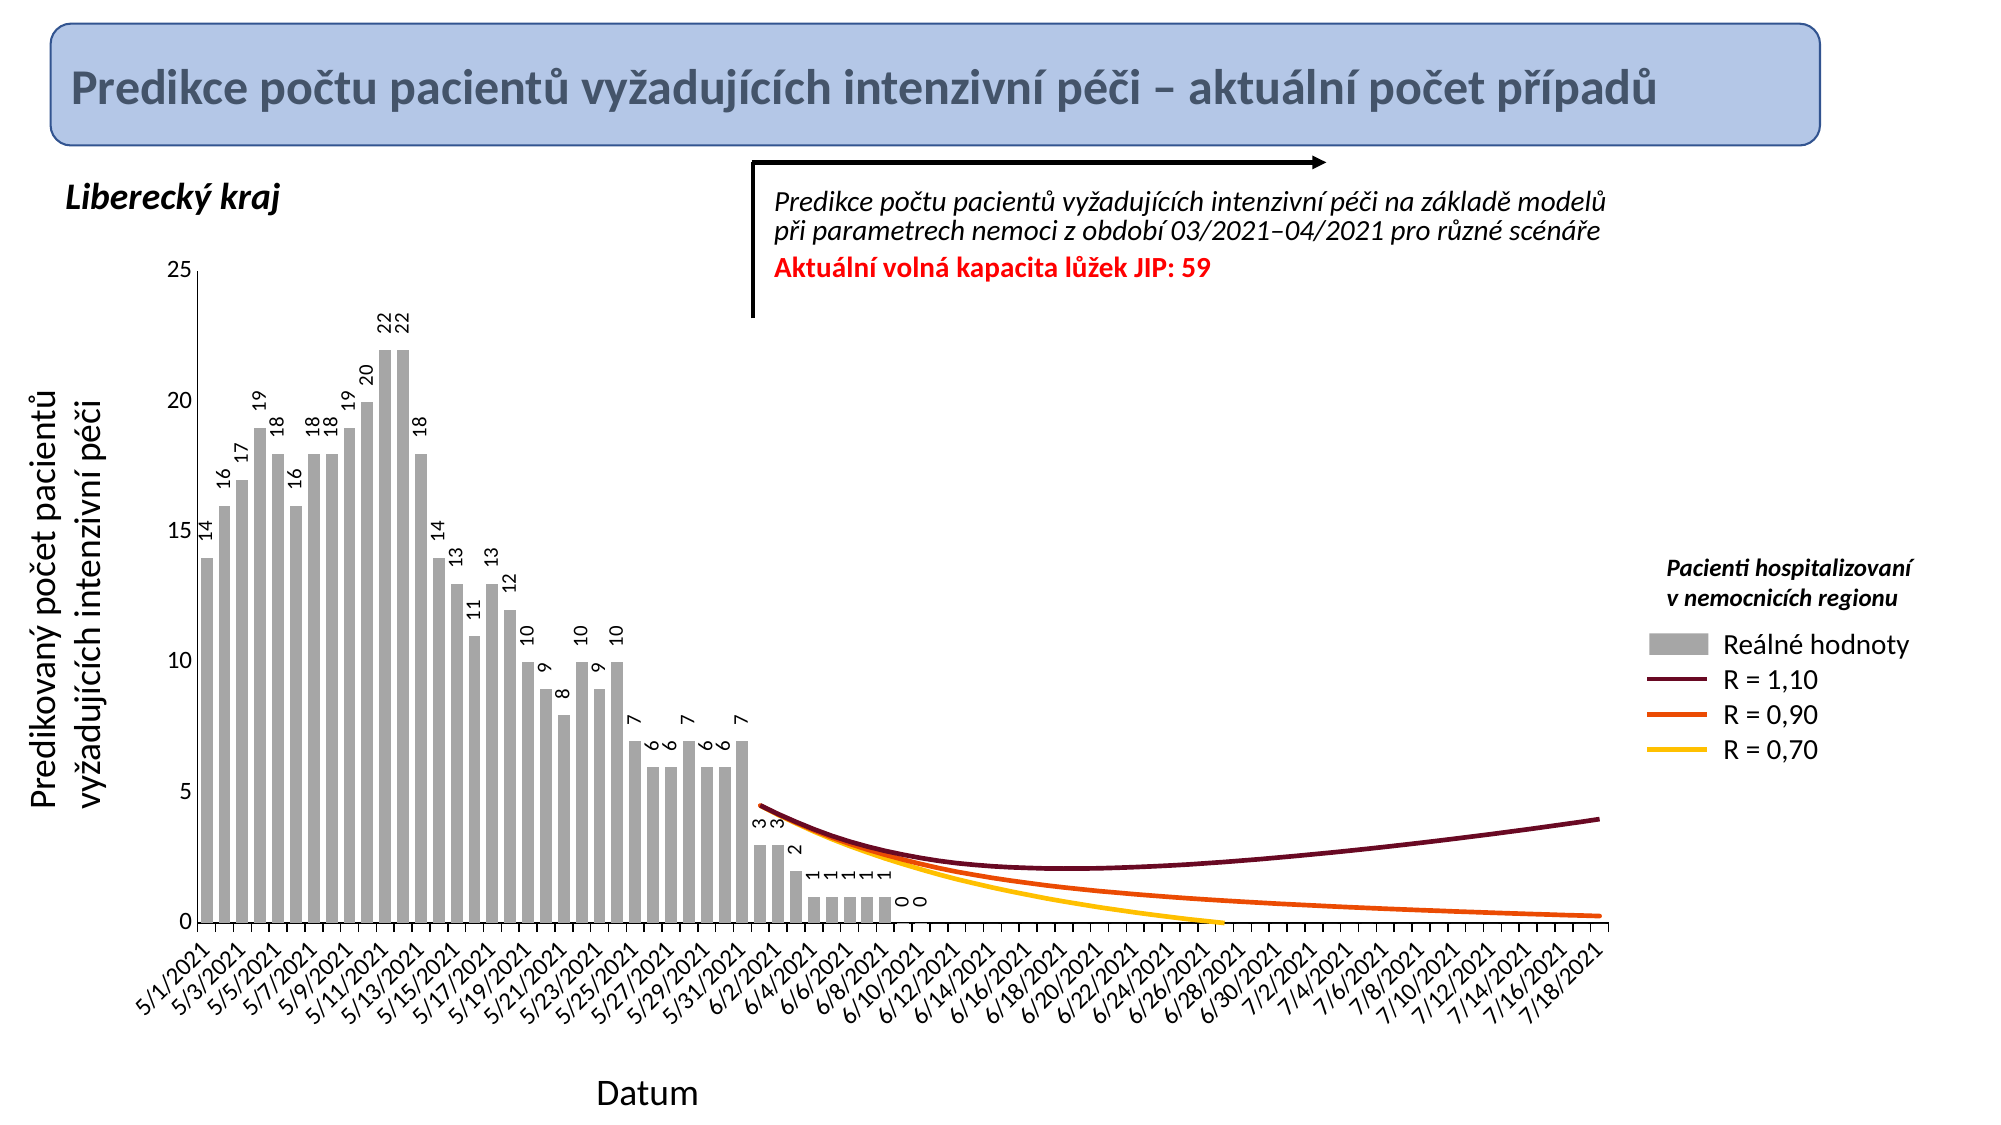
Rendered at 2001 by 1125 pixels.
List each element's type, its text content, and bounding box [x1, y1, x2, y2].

text_box Predikovaný počet pacientů vyžadujících intenzivní péči [10, 374, 91, 825]
text_box Datum [581, 1067, 715, 1121]
table_header Predikce počtu pacientů vyžadujících intenzivní péči na základě modelů při parametrech nemoci z období 03/2021–04/2021 pro různé scénáře [1327, 177, 1616, 245]
chart [91, 245, 2000, 1067]
text_box Predikce počtu pacientů vyžadujících intenzivní péči – aktuální počet případů [49, 22, 1822, 147]
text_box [1647, 617, 1960, 775]
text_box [751, 162, 1327, 319]
text_box Liberecký kraj [50, 164, 307, 225]
